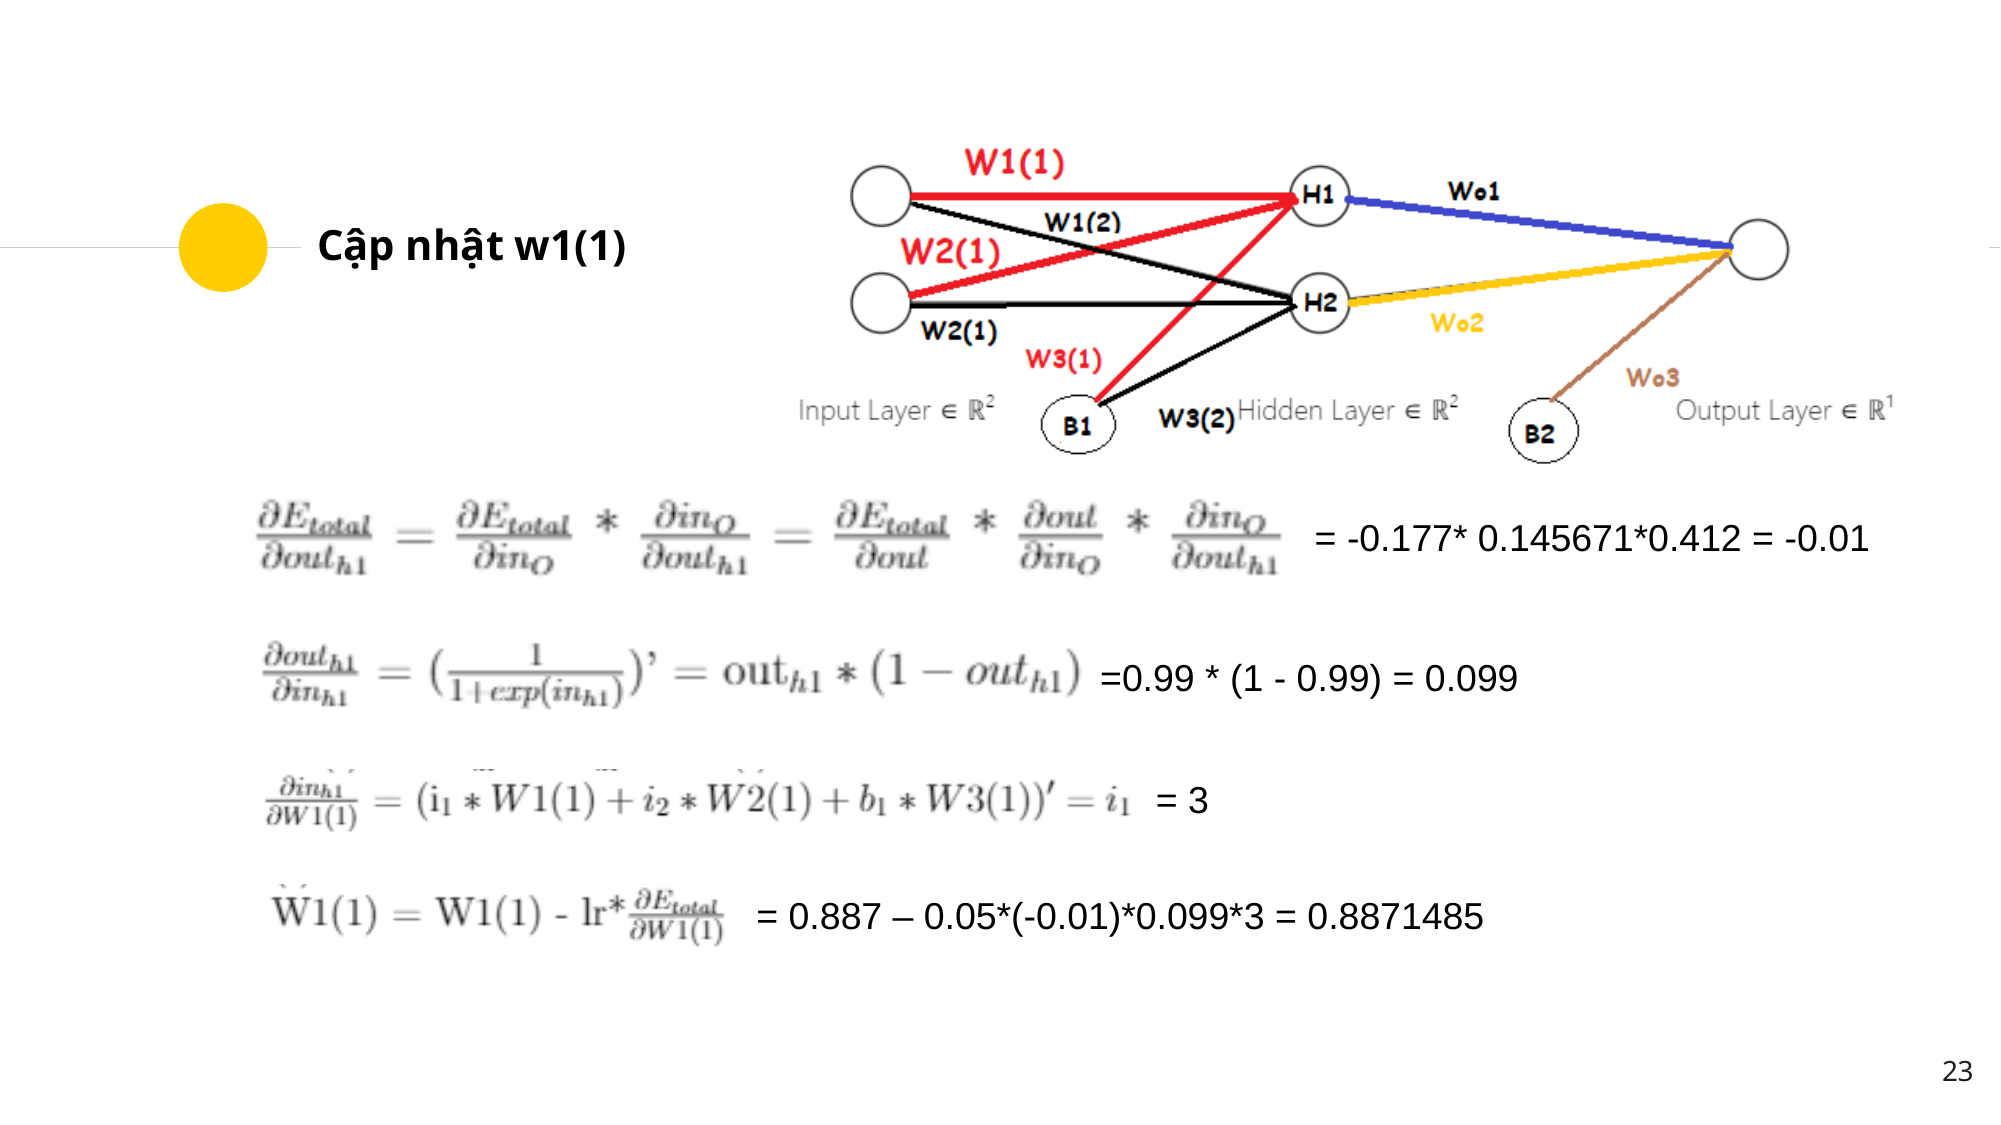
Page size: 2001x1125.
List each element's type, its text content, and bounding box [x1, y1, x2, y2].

text_box = -0.177* 0.145671*0.412 = -0.01 [1311, 506, 1955, 566]
title Cập nhật w1(1) [302, 196, 736, 292]
picture [241, 628, 1114, 726]
picture [241, 94, 1989, 586]
text_box = 0.887 – 0.05*(-0.01)*0.099*3 = 0.8871485 [754, 884, 1743, 944]
text_box = 3 [1141, 768, 1272, 829]
picture [257, 884, 753, 956]
picture [257, 769, 1141, 841]
text_box =0.99 * (1 - 0.99) = 0.099 [1118, 646, 1811, 707]
slide_number 23 [1868, 1038, 1989, 1125]
